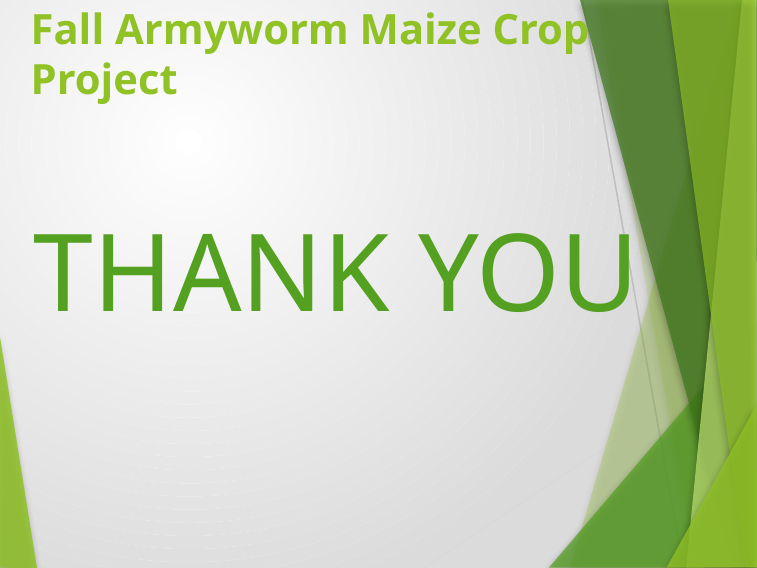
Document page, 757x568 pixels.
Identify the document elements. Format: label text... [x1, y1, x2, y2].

title Fall Armyworm Maize Crop Project [15, 0, 729, 59]
list THANK YOU [15, 196, 658, 348]
